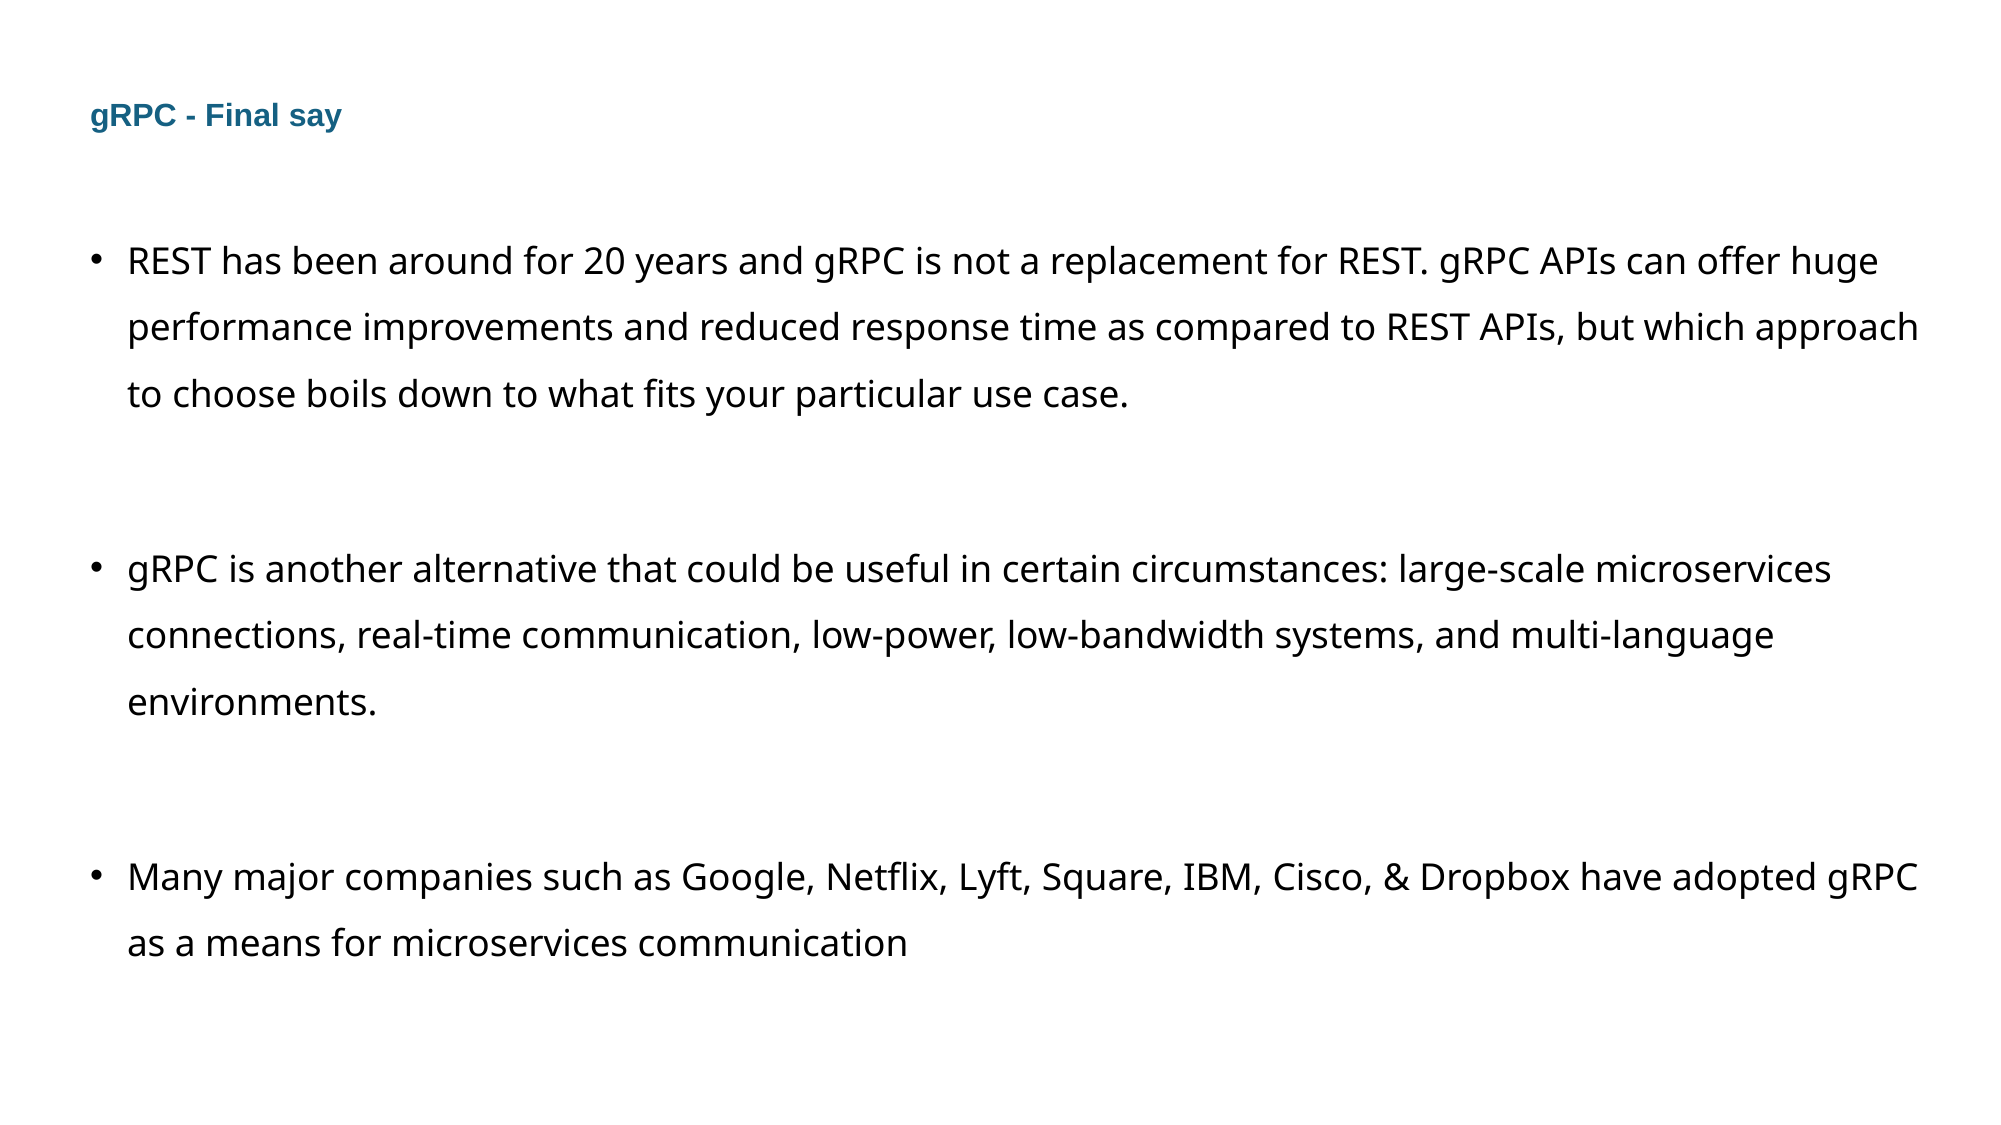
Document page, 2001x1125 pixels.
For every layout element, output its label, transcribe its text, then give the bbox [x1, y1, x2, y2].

list REST has been around for 20 years and gRPC is not a replacement for REST. gRPC APIs can offer huge performance improvements and reduced response time as compared to REST APIs, but which approach to choose boils down to what fits your particular use case. gRPC is another alternative that could be useful in certain circumstances: large-scale microservices connections, real-time communication, low-power, low-bandwidth systems, and multi-language environments. Many major companies such as Google, Netflix, Lyft, Square, IBM, Cisco, & Dropbox have adopted gRPC as a means for microservices communication [75, 207, 1937, 973]
title gRPC - Final say [75, 91, 1650, 142]
